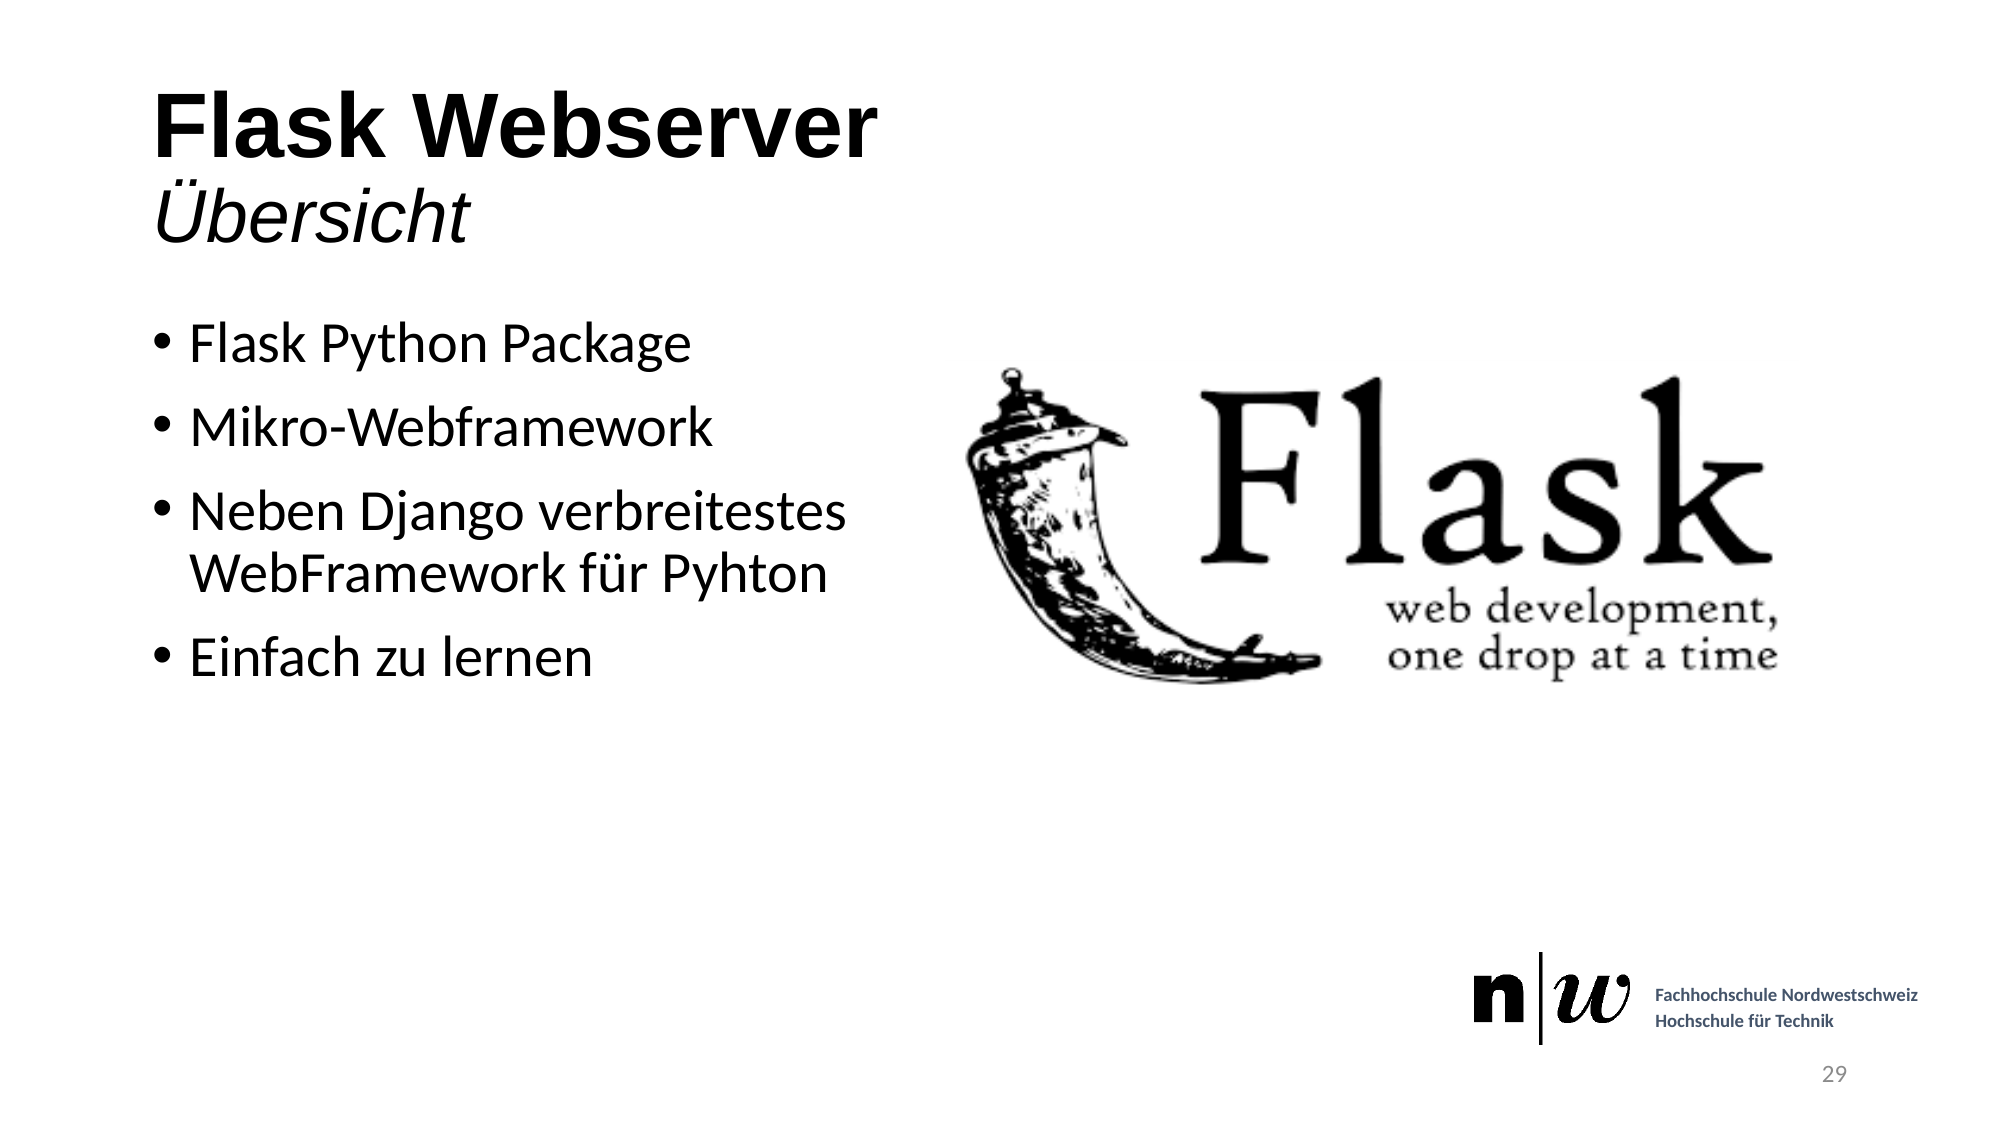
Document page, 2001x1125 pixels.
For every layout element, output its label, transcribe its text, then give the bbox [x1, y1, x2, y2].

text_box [1474, 952, 2000, 1079]
title Flask Webserver Übersicht [137, 59, 1863, 278]
slide_number 29 [1412, 1042, 1863, 1103]
list Flask Python Package Mikro-Webframework Neben Django verbreitestes WebFramework für Pyhton Einfach zu lernen [137, 304, 1863, 1019]
picture [945, 359, 1799, 692]
